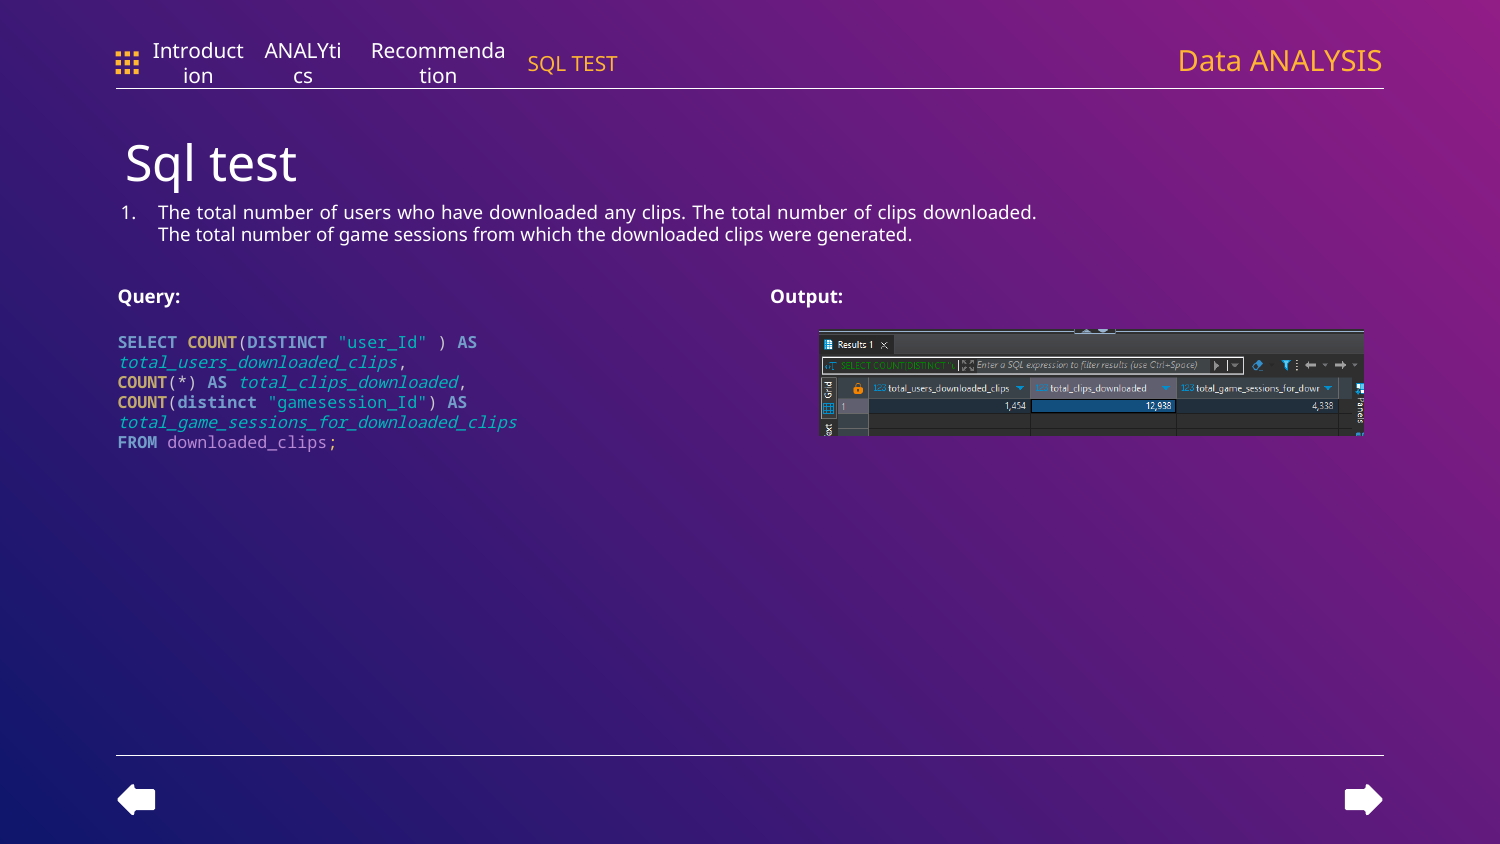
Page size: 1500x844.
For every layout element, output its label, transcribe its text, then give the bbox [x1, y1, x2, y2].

text_box [109, 45, 145, 81]
text_box ANALYtics [260, 45, 346, 81]
title Sql test [110, 115, 1376, 216]
text_box The total number of users who have downloaded any clips. The total number of clips downloaded. The total number of game sessions from which the downloaded clips were generated. [105, 185, 1052, 285]
text_box Data ANALYSIS [1158, 34, 1383, 85]
picture [819, 328, 1364, 437]
text_box [117, 784, 156, 816]
text_box SQL TEST [503, 45, 642, 81]
text_box Recommendation [369, 45, 503, 81]
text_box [115, 50, 139, 75]
text_box Output: [755, 269, 1388, 327]
text_box Query: SELECT COUNT(DISTINCT "user_Id" ) AS total_users_downloaded_clips, COUNT(*) AS total_clips_downloaded, COUNT(distinct "gamesession_Id") AS total_game_sessions_for_downloaded_clips FROM downloaded_clips; [102, 269, 736, 370]
text_box Introduction [151, 45, 246, 81]
text_box [1344, 784, 1383, 816]
